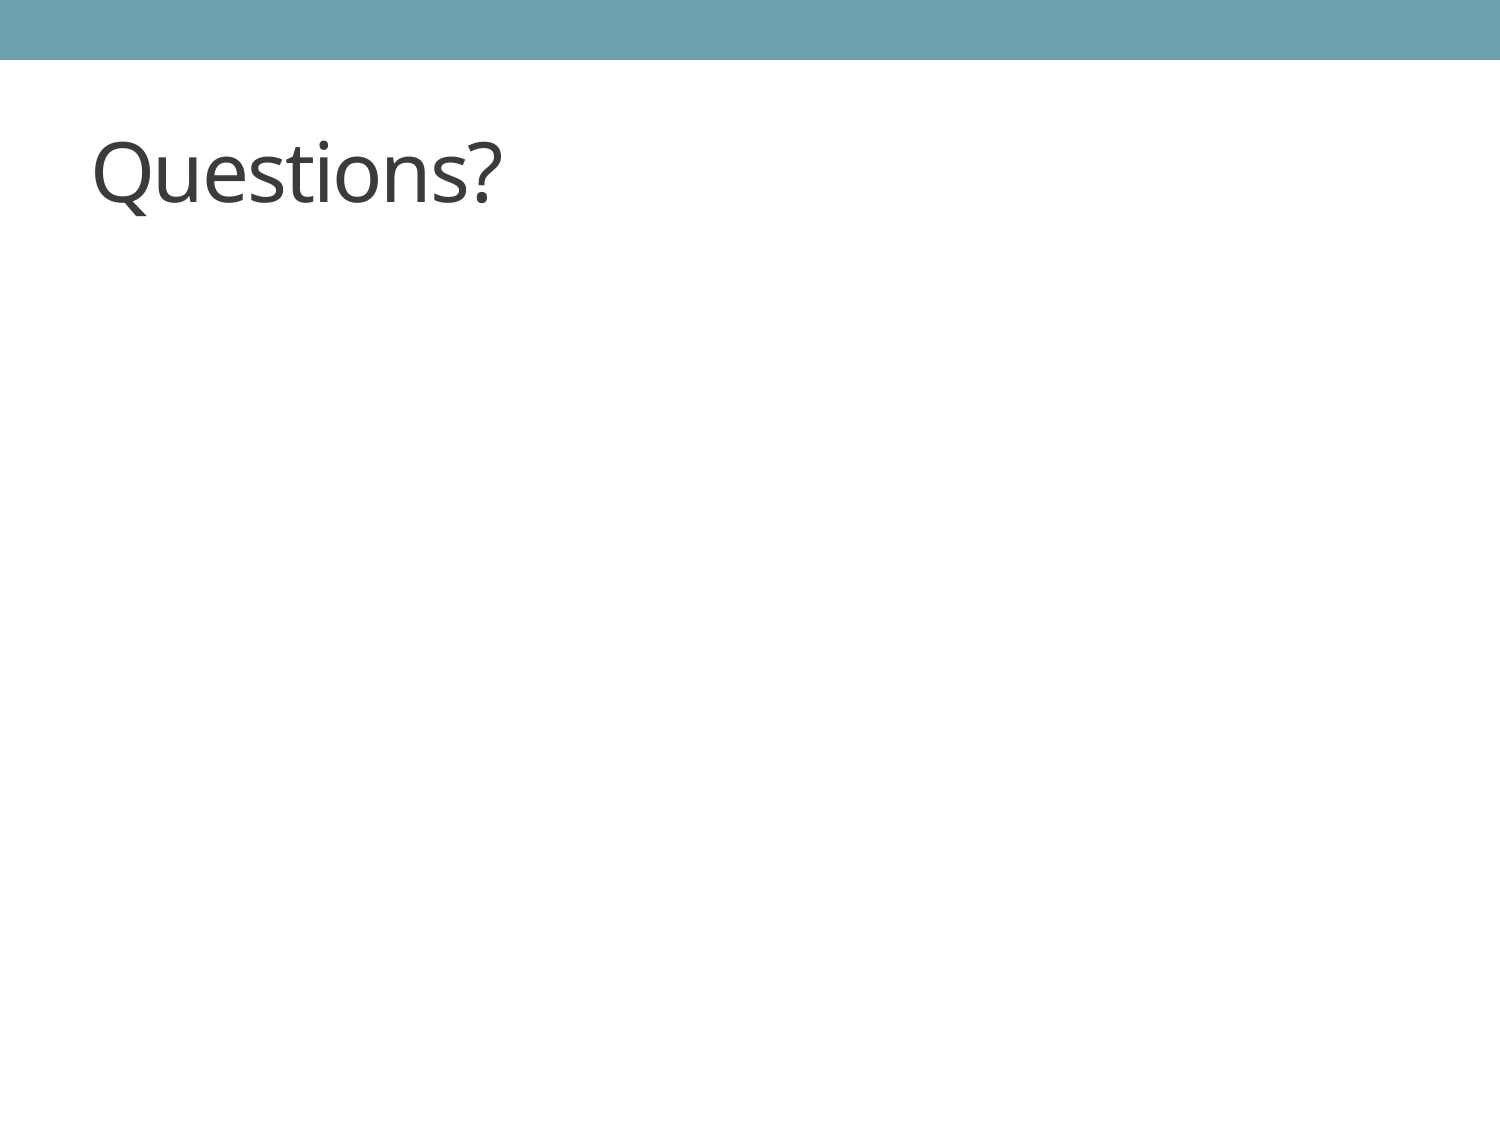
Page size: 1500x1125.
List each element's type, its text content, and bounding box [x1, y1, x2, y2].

title Questions? [75, 87, 1425, 250]
